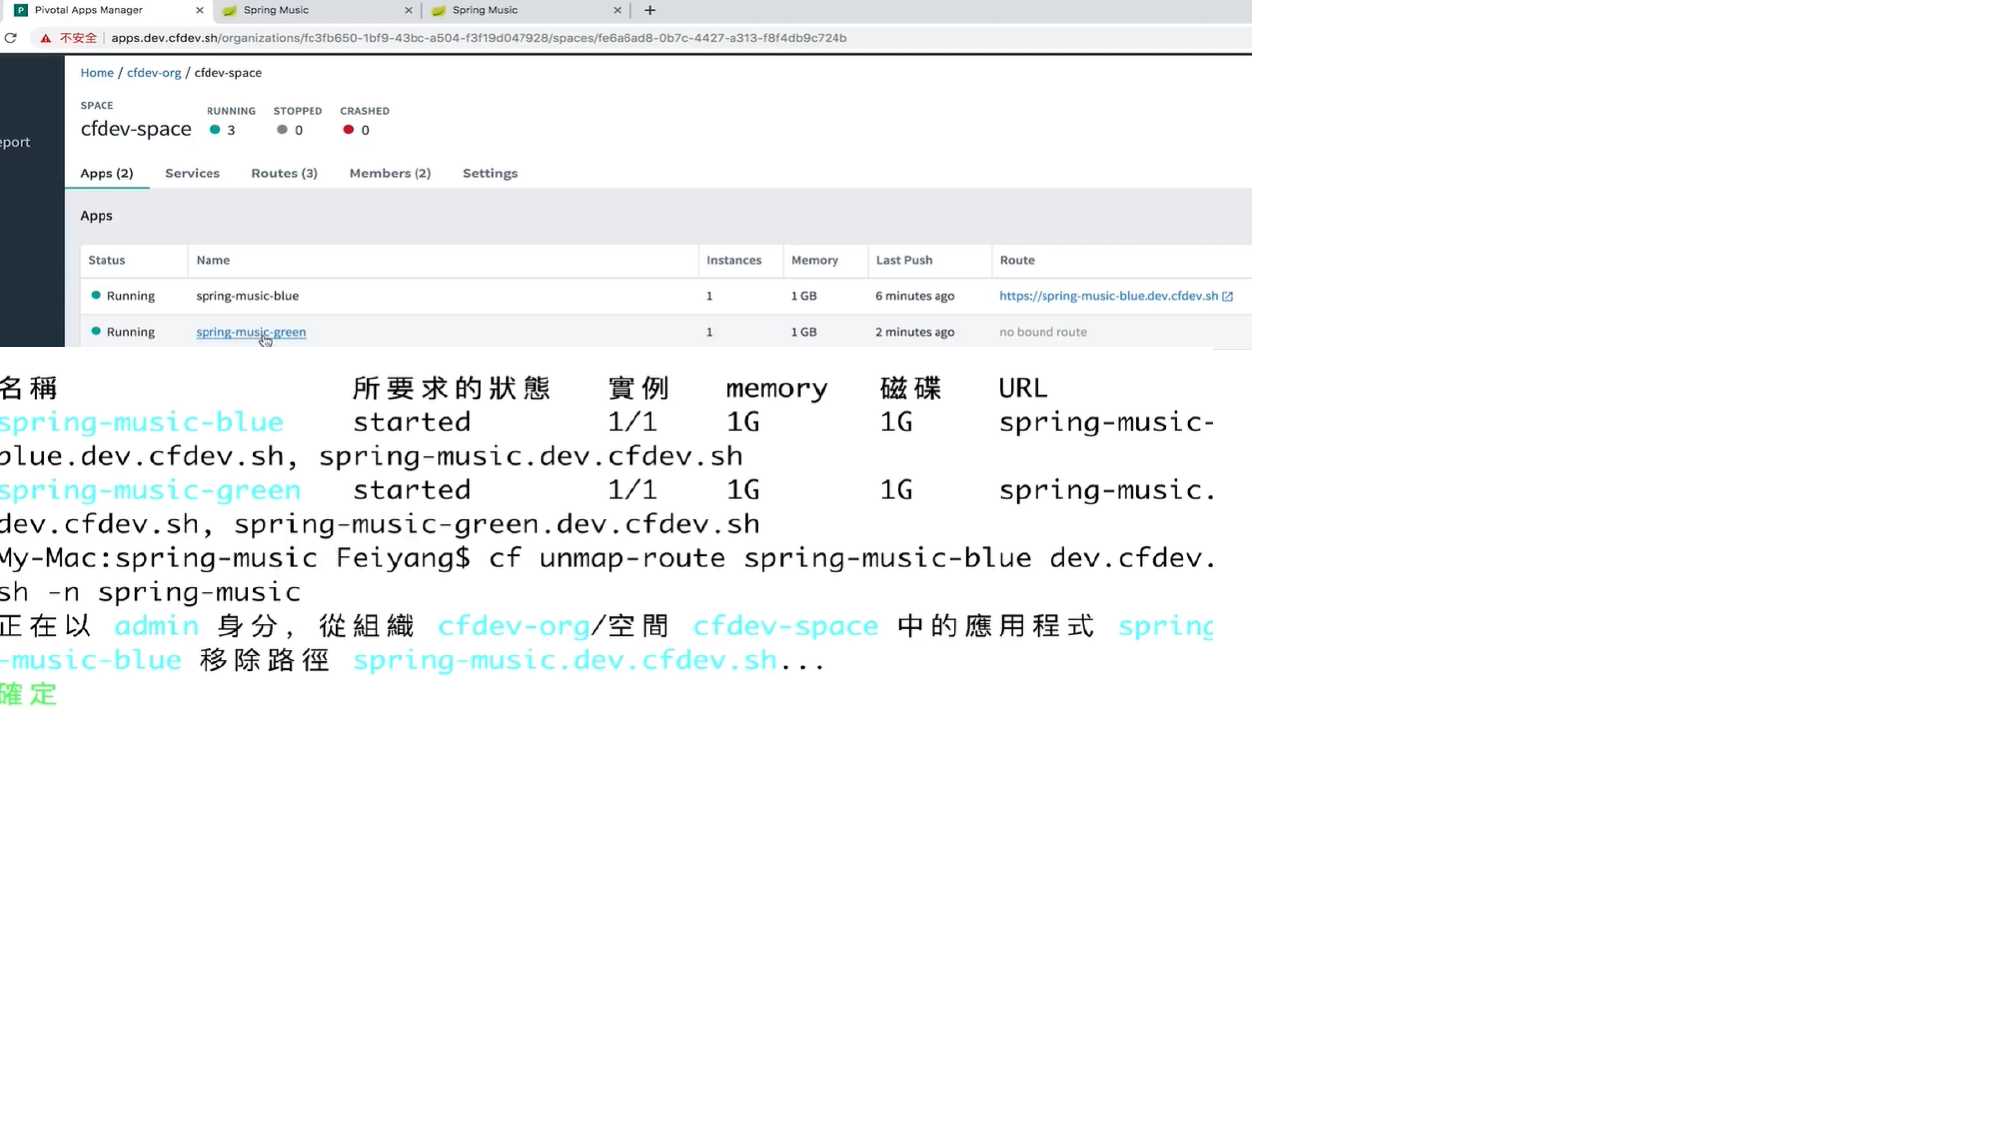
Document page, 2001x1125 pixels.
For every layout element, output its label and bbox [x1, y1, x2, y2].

picture [0, 0, 1252, 708]
